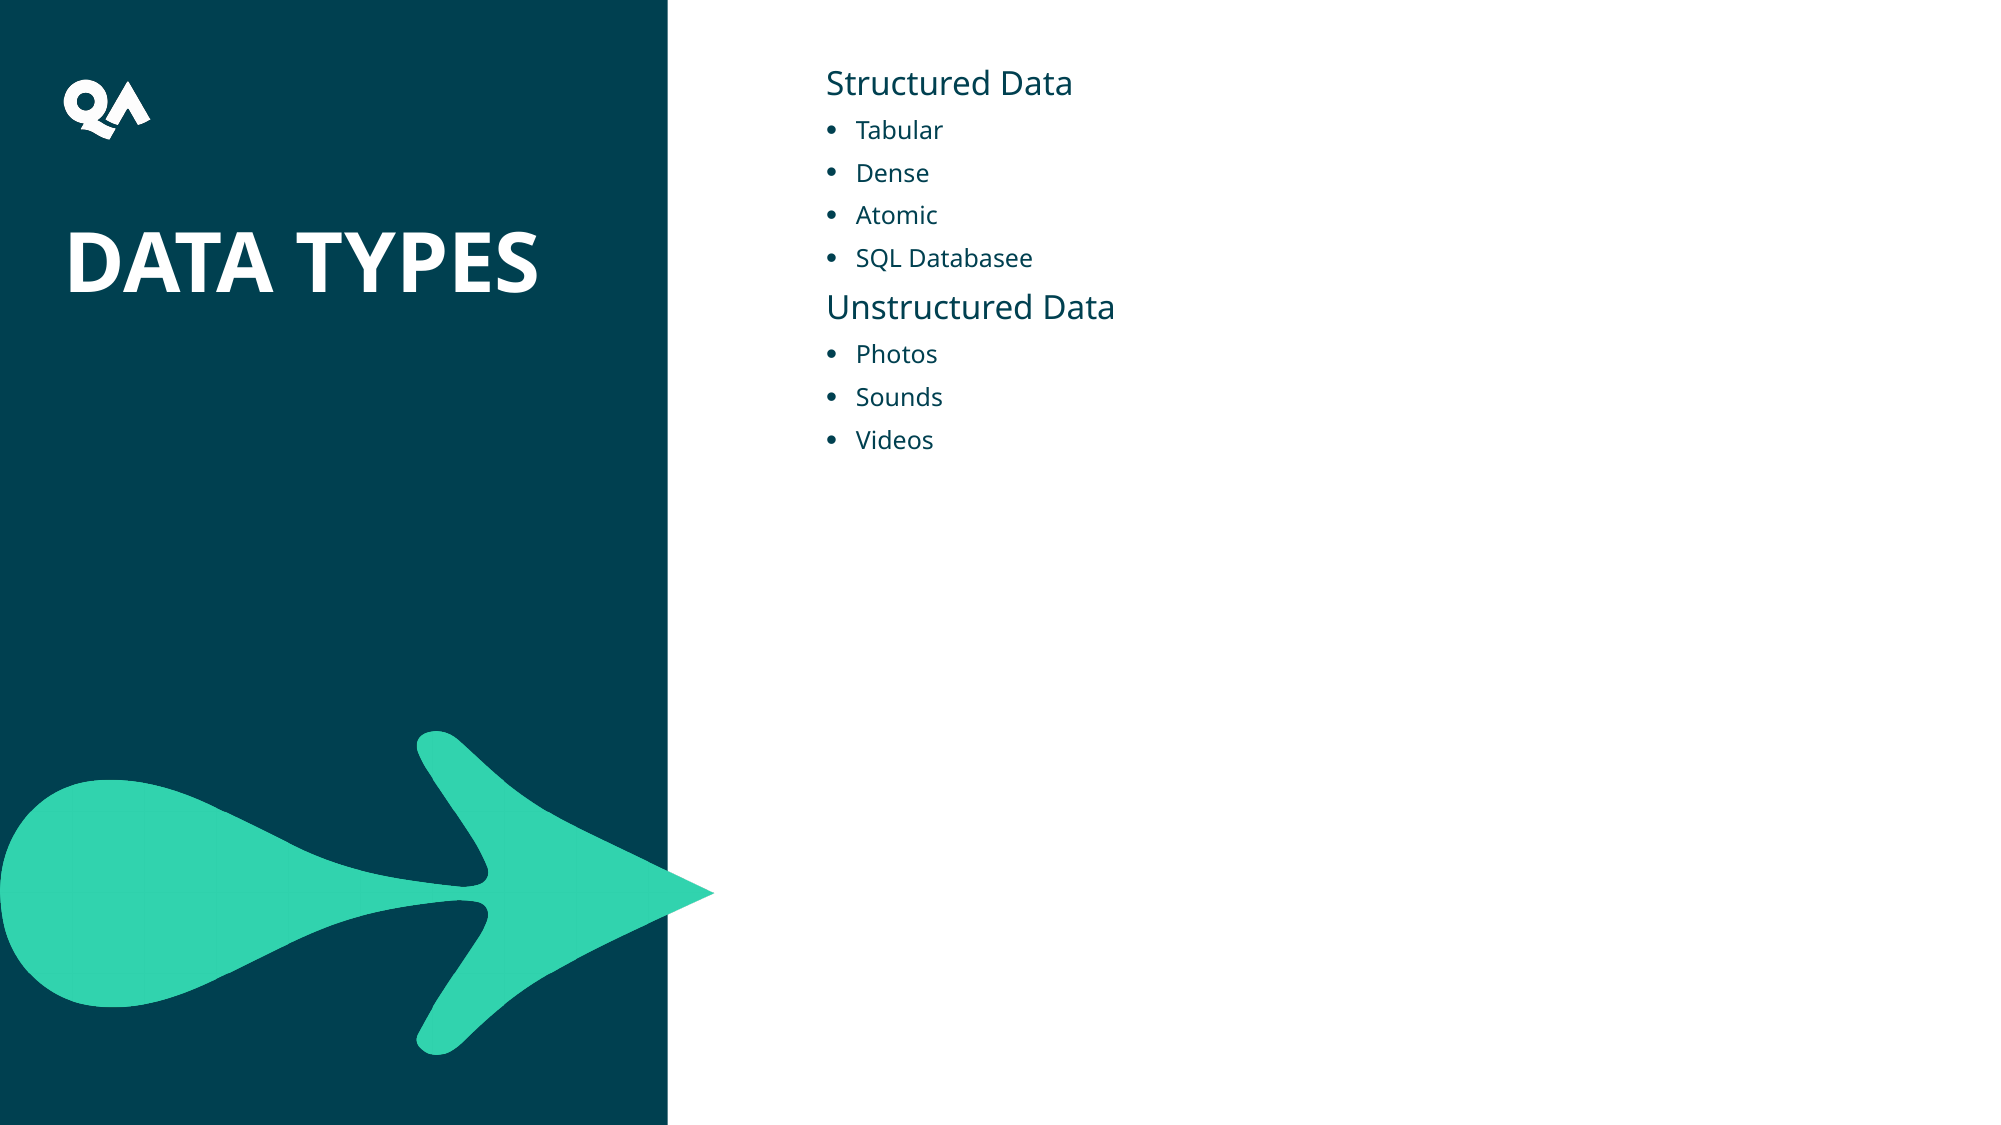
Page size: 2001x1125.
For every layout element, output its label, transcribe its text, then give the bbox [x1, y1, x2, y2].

title Data Types [63, 221, 628, 335]
picture [107, 83, 149, 124]
picture [0, 731, 721, 1055]
list Structured Data Tabular Dense Atomic SQL Databasee Unstructured Data Photos Sounds Videos [826, 62, 1809, 1063]
picture [64, 80, 114, 139]
